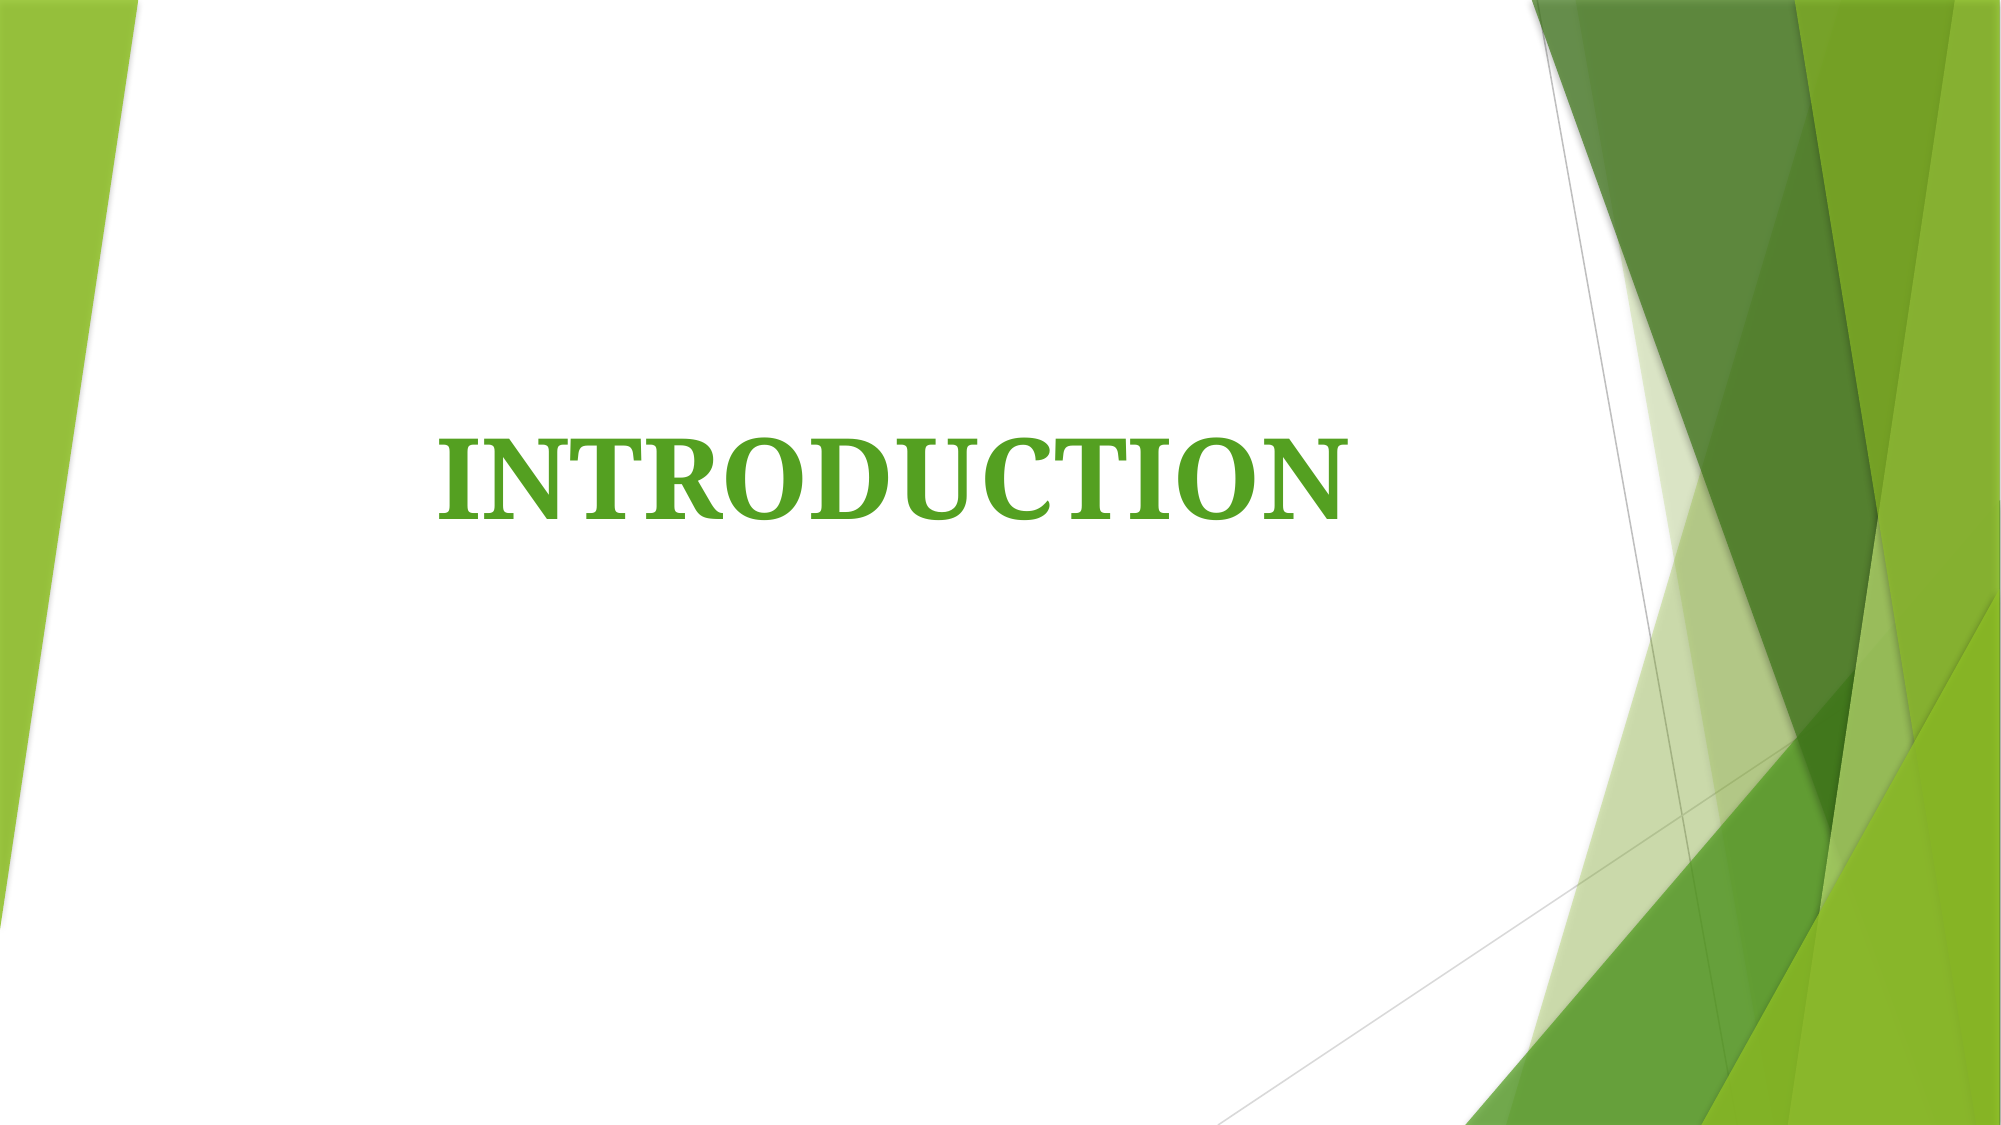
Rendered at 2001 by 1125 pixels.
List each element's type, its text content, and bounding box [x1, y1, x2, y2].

title INTRODUCTION [89, 386, 1698, 550]
